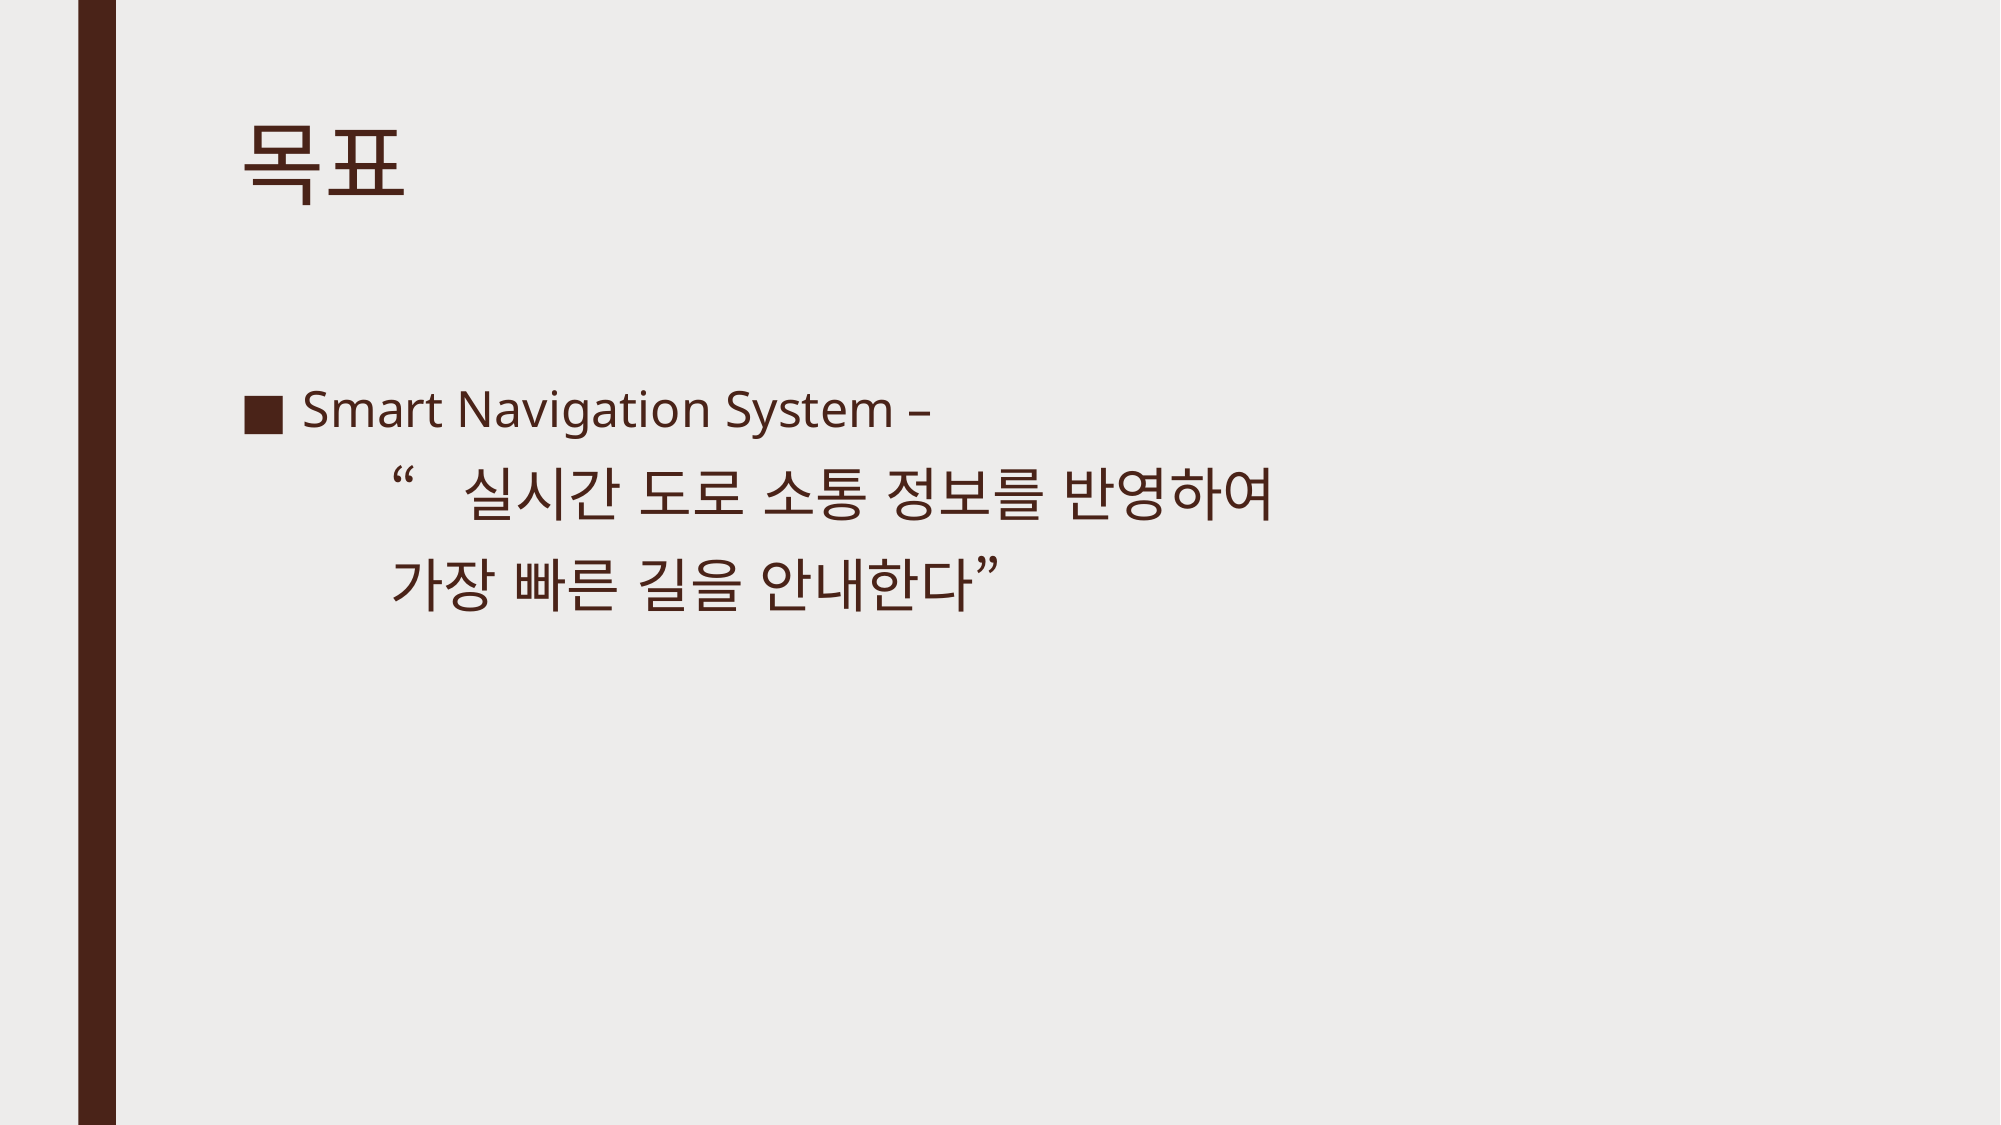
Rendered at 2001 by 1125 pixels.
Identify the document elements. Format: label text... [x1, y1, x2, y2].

list Smart Navigation System – “실시간 도로 소통 정보를 반영하여 가장 빠른 길을 안내한다” [225, 375, 1800, 963]
title 목표 [225, 112, 1800, 357]
